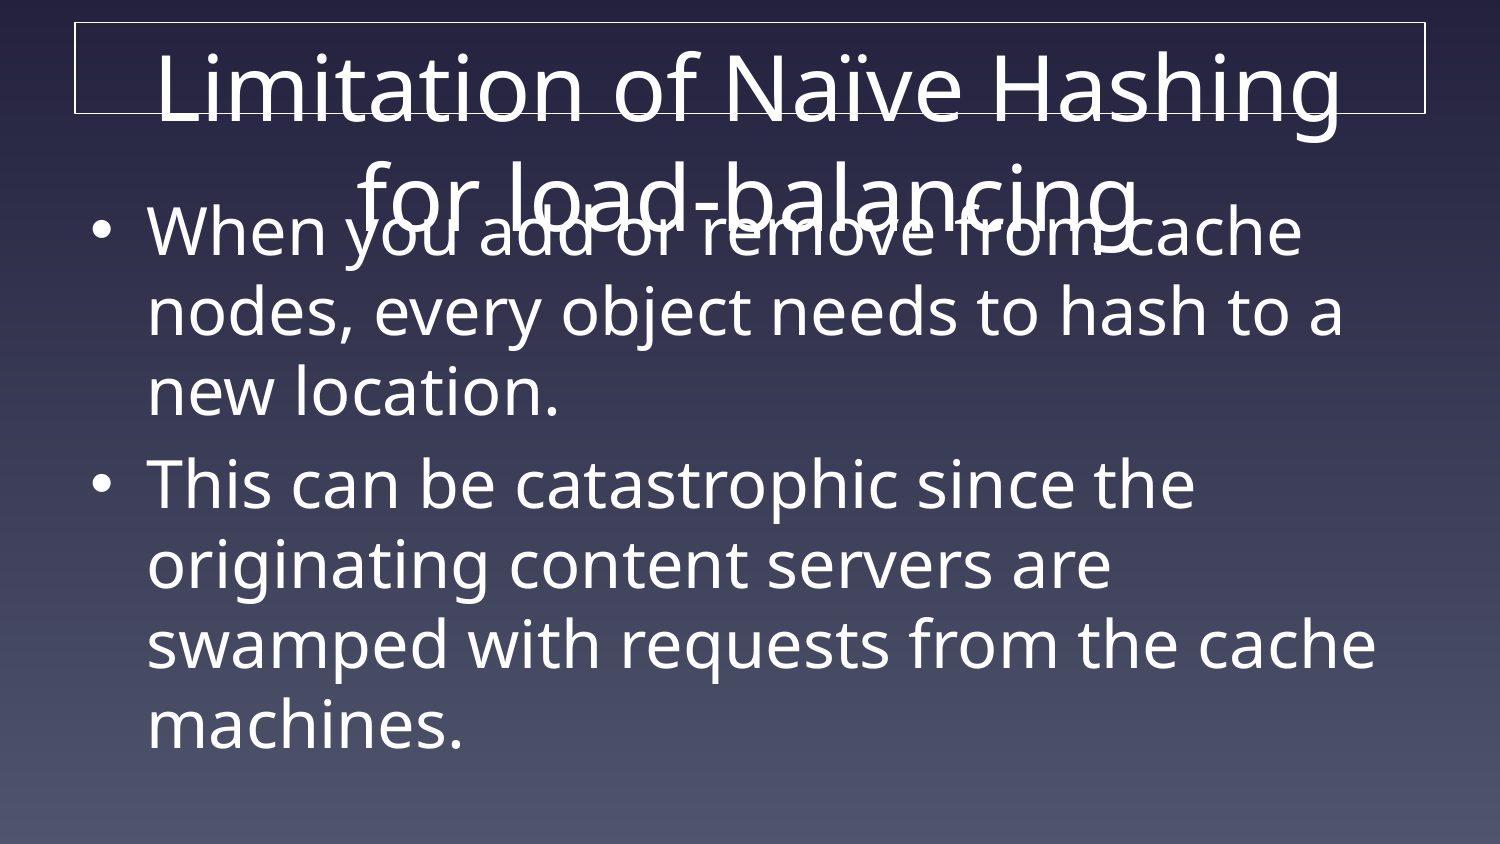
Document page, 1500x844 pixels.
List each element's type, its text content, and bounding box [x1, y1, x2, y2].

title Limitation of Naïve Hashing for load-balancing [75, 22, 1425, 114]
list When you add or remove from cache nodes, every object needs to hash to a new location. This can be catastrophic since the originating content servers are swamped with requests from the cache machines. [75, 196, 1425, 754]
